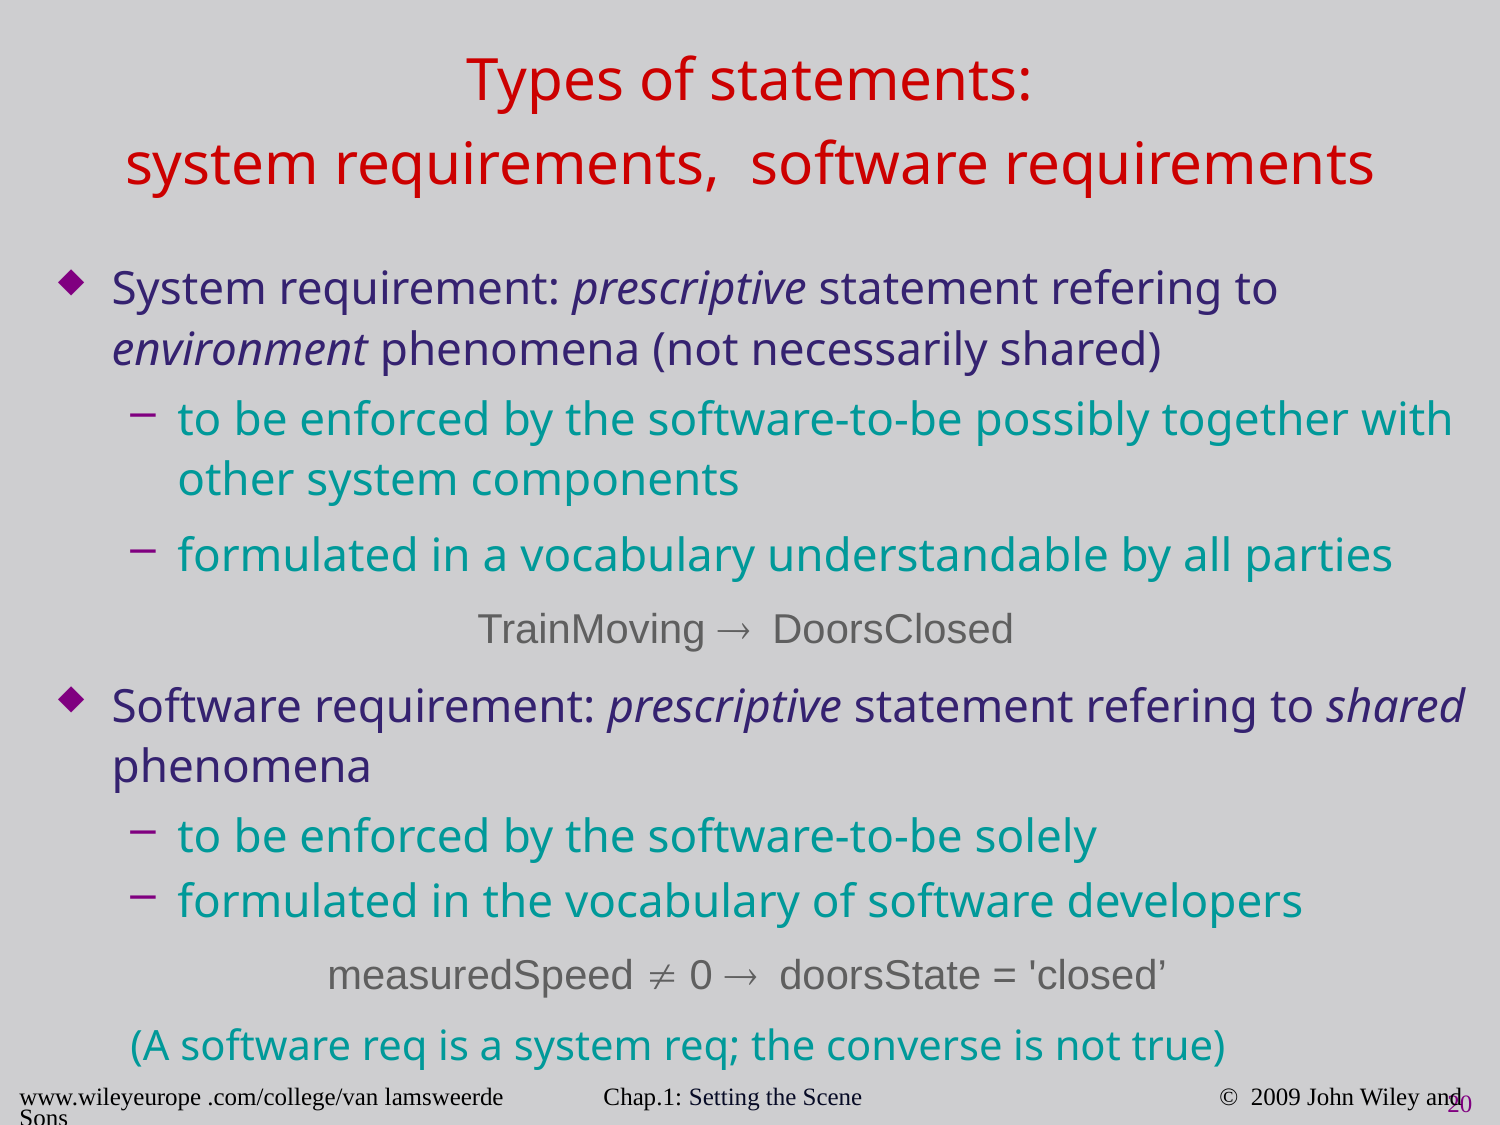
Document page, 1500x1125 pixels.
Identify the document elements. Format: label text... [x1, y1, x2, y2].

list System requirement: prescriptive statement refering to environment phenomena (not necessarily shared) to be enforced by the software-to-be possibly together with other system components formulated in a vocabulary understandable by all parties TrainMoving ® DoorsClosed Software requirement: prescriptive statement refering to shared phenomena to be enforced by the software-to-be solely formulated in the vocabulary of software developers measuredSpeed ¹ 0 ® doorsState = 'closed’ (A software req is a system req; the converse is not true) [37, 222, 1484, 1101]
title Types of statements: system requirements, software requirements [0, 49, 1500, 176]
